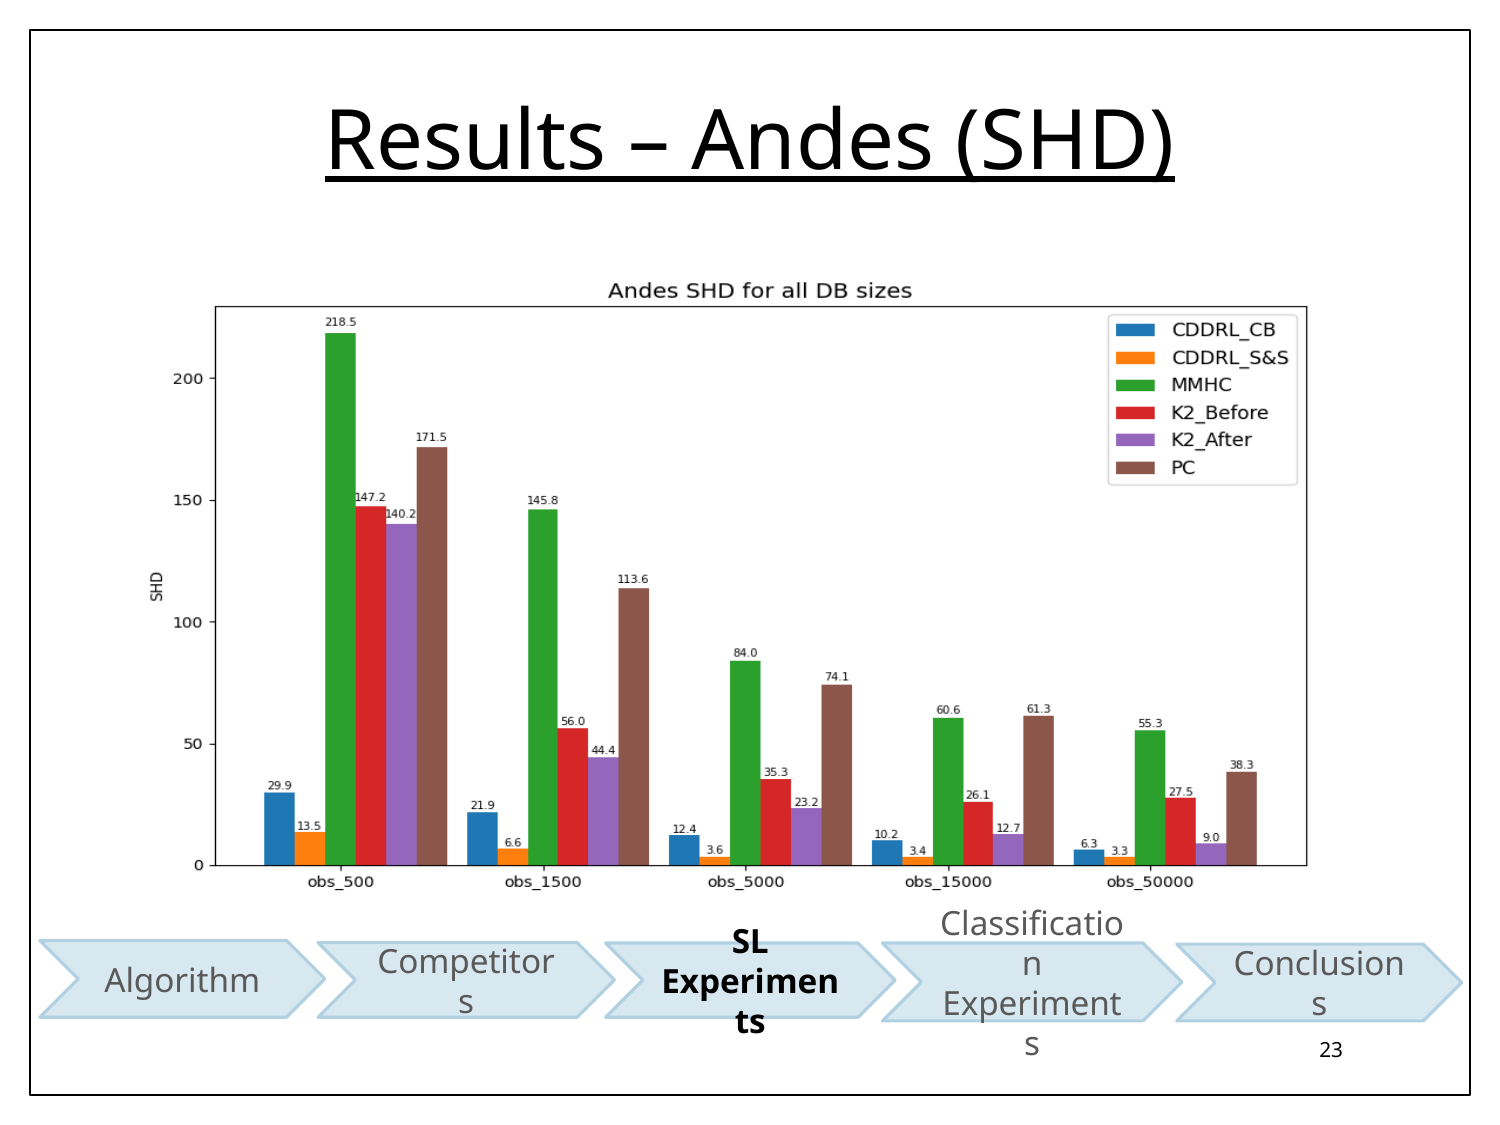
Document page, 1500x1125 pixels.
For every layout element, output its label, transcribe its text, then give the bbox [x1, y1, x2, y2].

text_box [39, 940, 1462, 1022]
title Results – Andes (SHD) [53, 30, 1447, 218]
slide_number 23 [1147, 1030, 1358, 1081]
picture [39, 219, 1448, 940]
